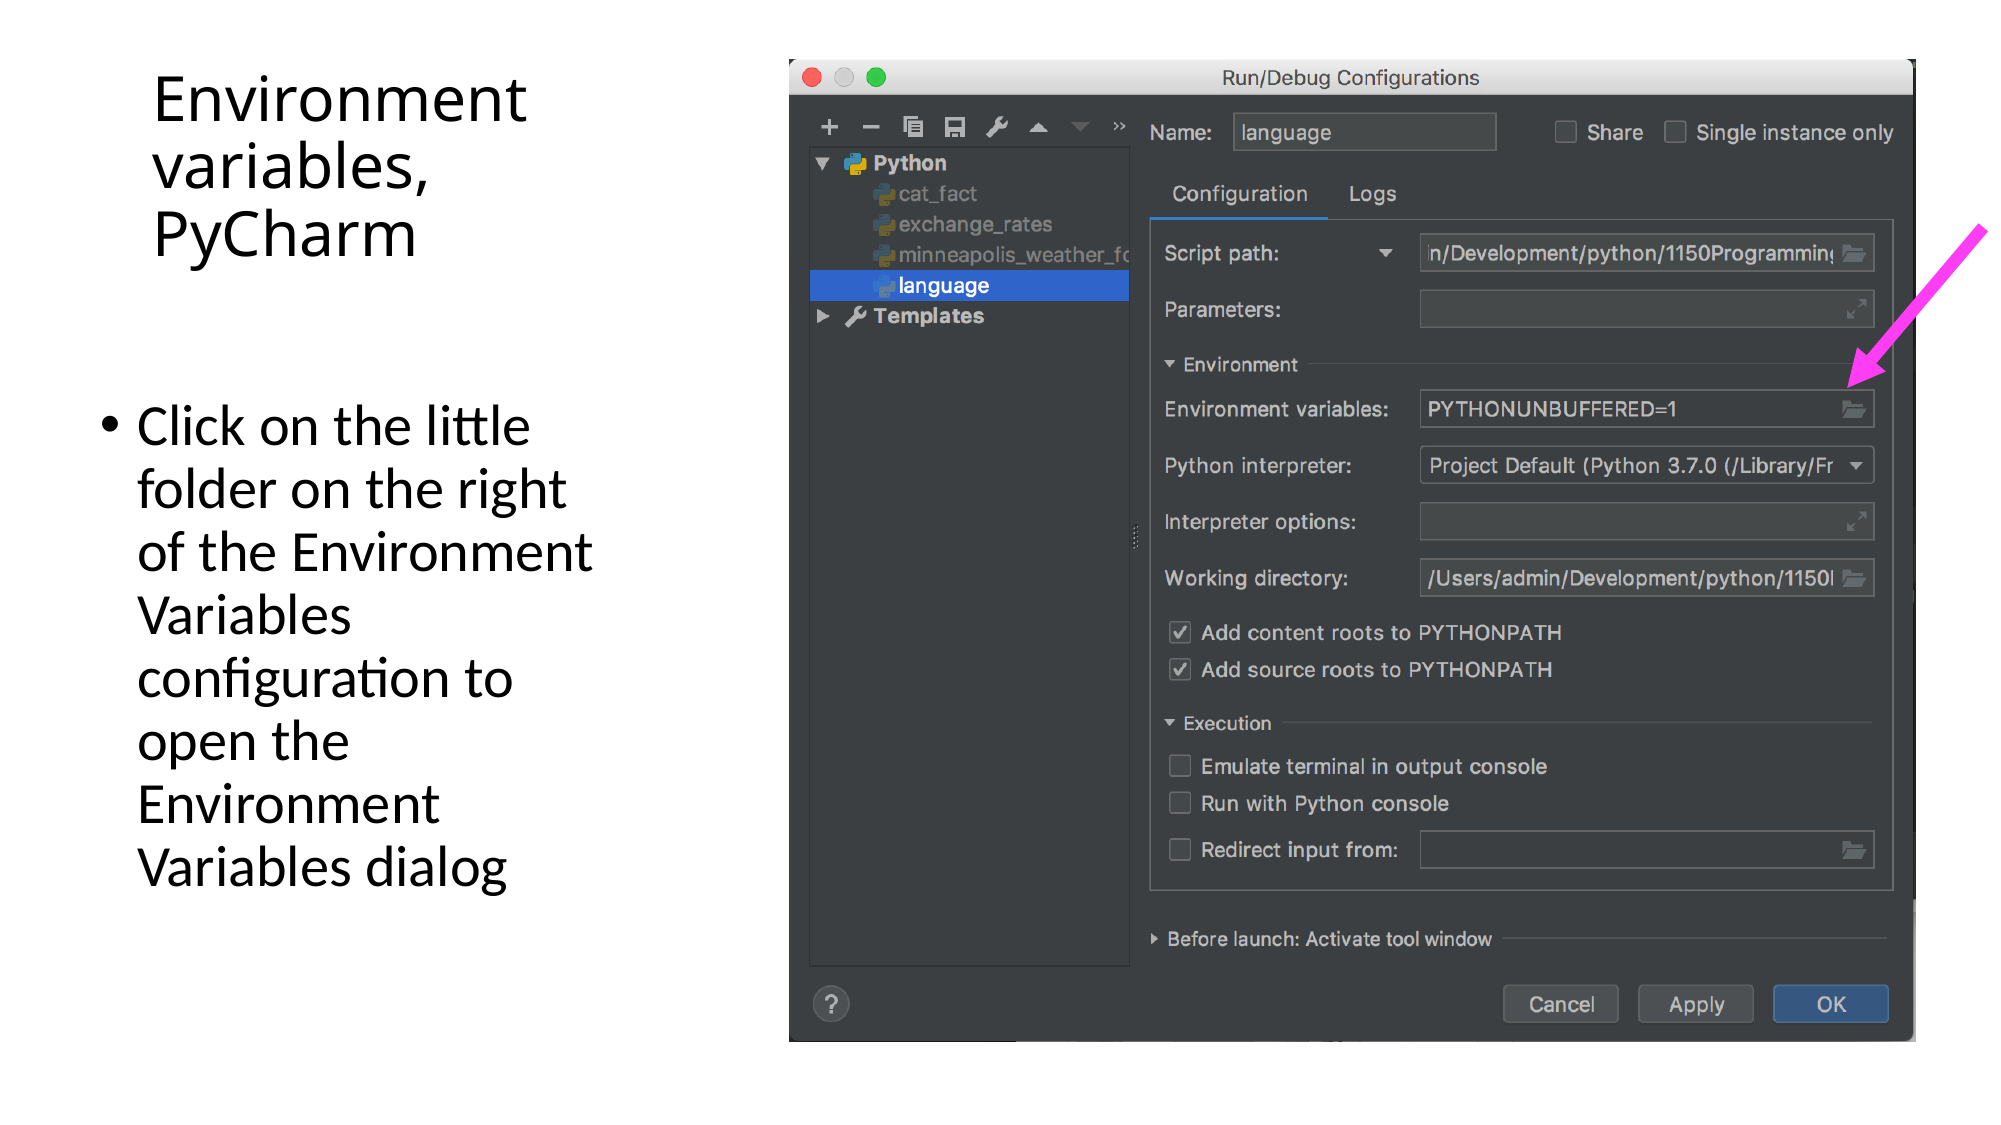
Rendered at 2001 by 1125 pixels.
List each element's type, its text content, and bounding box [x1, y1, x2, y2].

title Environment variables, PyCharm [137, 59, 636, 278]
picture [789, 59, 1916, 1042]
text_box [1847, 227, 1984, 389]
list Click on the little folder on the right of the Environment Variables configuration to open the Environment Variables dialog [84, 388, 636, 977]
